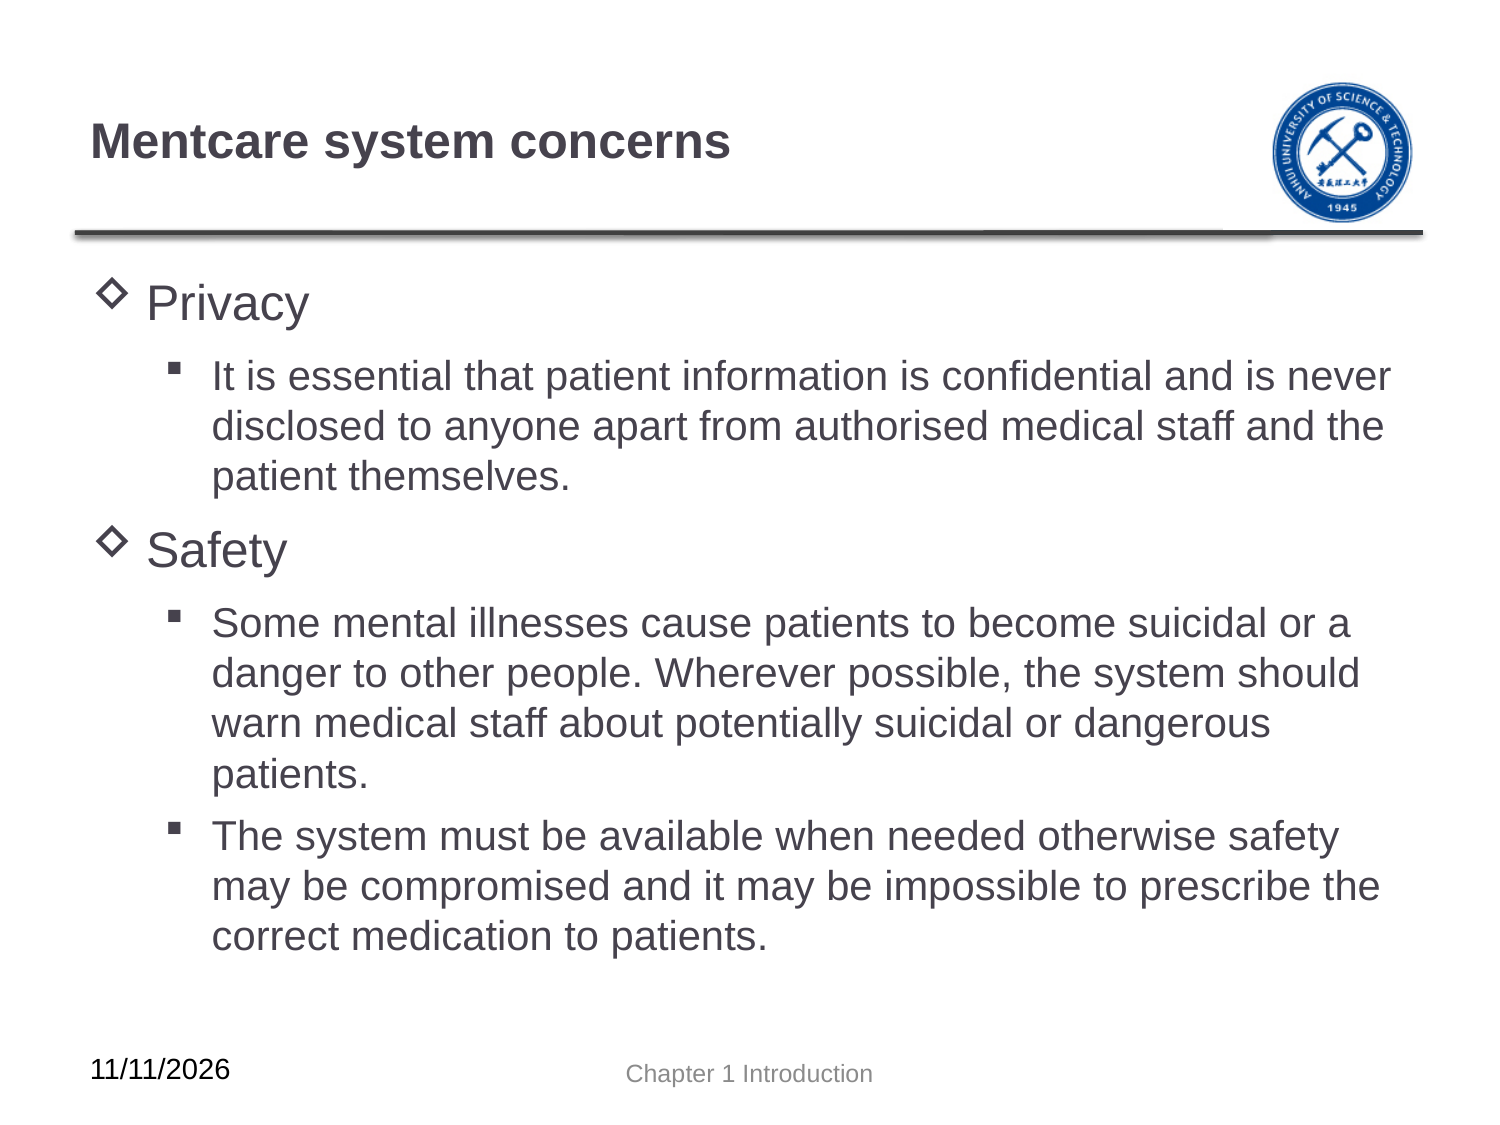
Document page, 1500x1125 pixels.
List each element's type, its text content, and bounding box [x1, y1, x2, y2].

title Mentcare system concerns [74, 44, 1272, 233]
list Privacy It is essential that patient information is confidential and is never disclosed to anyone apart from authorised medical staff and the patient themselves. Safety Some mental illnesses cause patients to become suicidal or a danger to other people. Wherever possible, the system should warn medical staff about potentially suicidal or dangerous patients. The system must be available when needed otherwise safety may be compromised and it may be impossible to prescribe the correct medication to patients. [75, 262, 1425, 1005]
footer Chapter 1 Introduction [512, 1042, 988, 1103]
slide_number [75, 1042, 448, 1103]
picture [1223, 34, 1430, 230]
